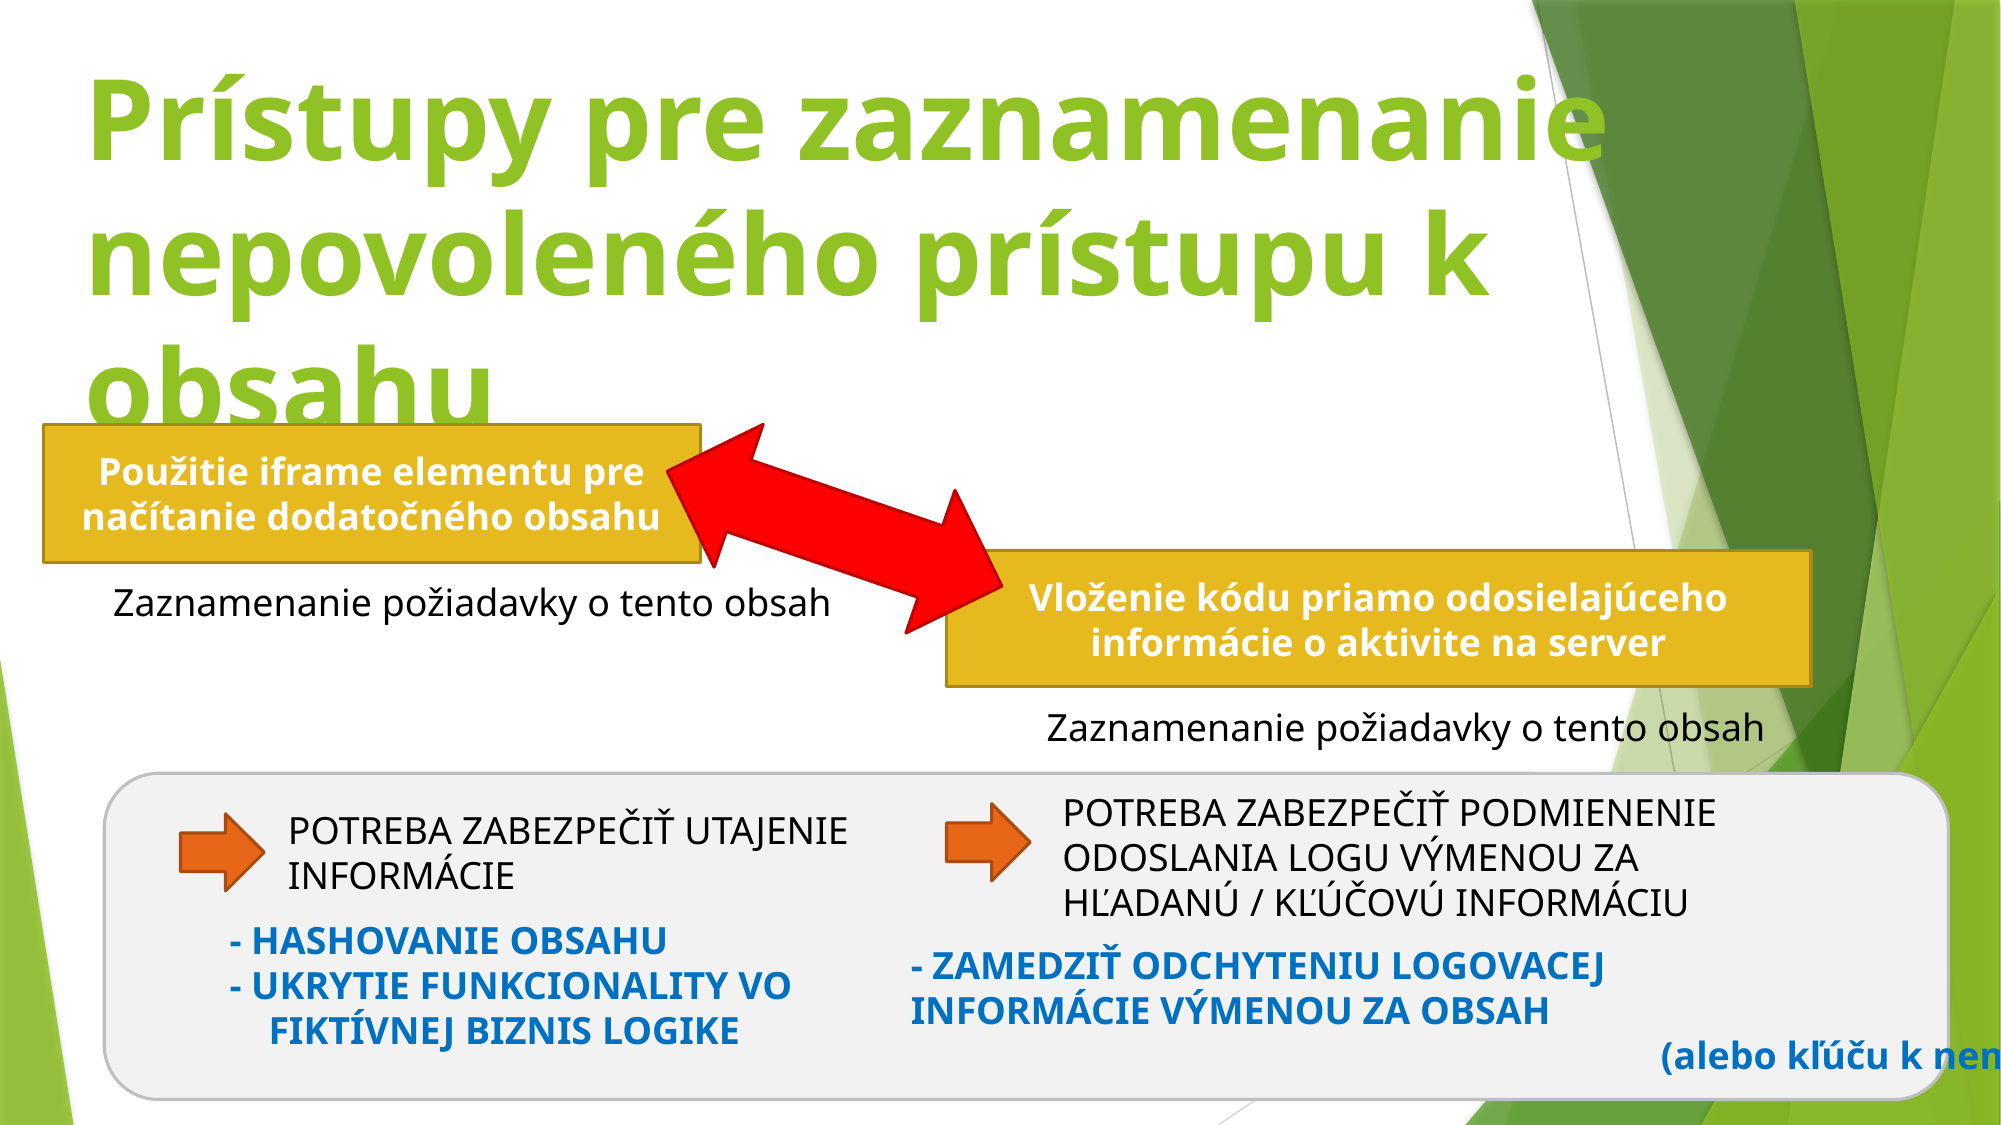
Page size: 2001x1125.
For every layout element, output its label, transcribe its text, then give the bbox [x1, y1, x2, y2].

text_box - ZAMEDZIŤ ODCHYTENIU LOGOVACEJ INFORMÁCIE VÝMENOU ZA OBSAH (alebo kľúču k nemu) [896, 934, 2000, 1085]
title Prístupy pre zaznamenanie nepovoleného prístupu k obsahu [69, 40, 1871, 258]
text_box [665, 423, 1004, 635]
text_box POTREBA ZABEZPEČIŤ UTAJENIE INFORMÁCIE [273, 799, 894, 904]
text_box - HASHOVANIE OBSAHU - UKRYTIE FUNKCIONALITY VO FIKTÍVNEJ BIZNIS LOGIKE [214, 909, 818, 1060]
text_box [944, 802, 1032, 883]
text_box POTREBA ZABEZPEČIŤ PODMIENENIE ODOSLANIA LOGU VÝMENOU ZA HĽADANÚ / KĽÚČOVÚ INFORMÁCIU [1047, 781, 1842, 932]
text_box [178, 812, 266, 893]
text_box Vloženie kódu priamo odosielajúceho informácie o aktivite na server [945, 549, 1813, 688]
text_box Zaznamenanie požiadavky o tento obsah [98, 571, 848, 632]
text_box Použitie iframe elementu pre načítanie dodatočného obsahu [42, 423, 702, 564]
text_box Zaznamenanie požiadavky o tento obsah [1031, 696, 1781, 756]
text_box [102, 771, 1950, 1102]
